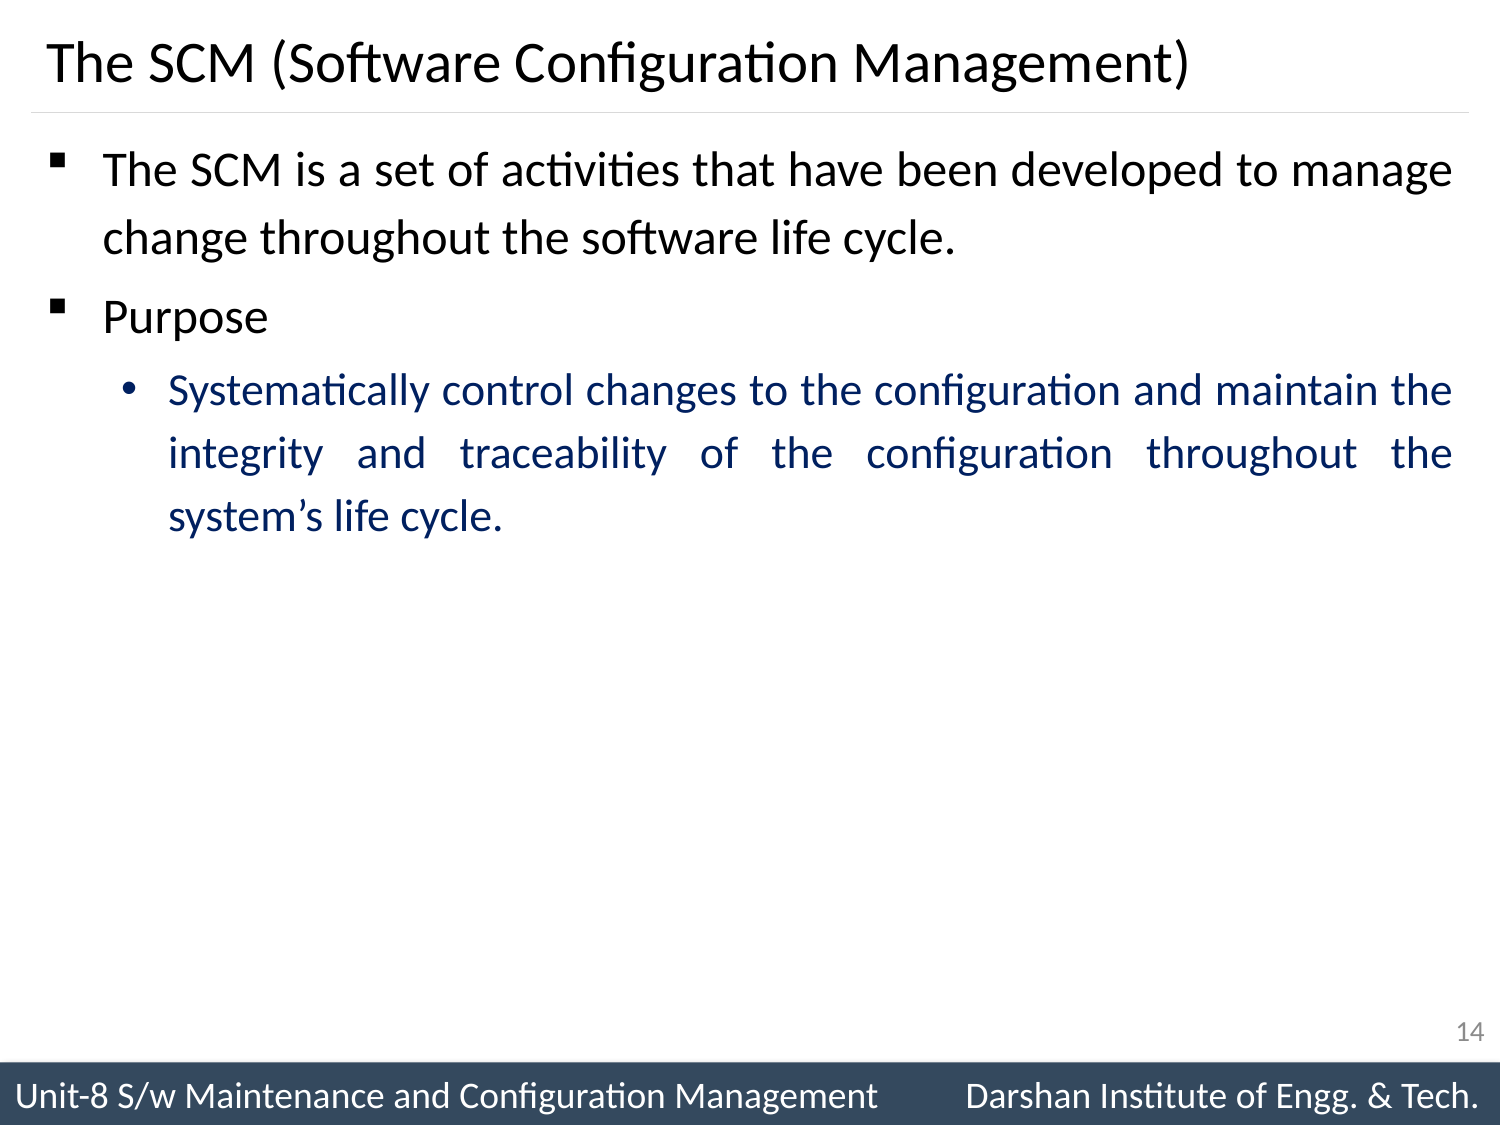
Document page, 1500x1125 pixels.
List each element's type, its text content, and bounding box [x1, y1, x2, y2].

list The SCM is a set of activities that have been developed to manage change throughout the software life cycle. Purpose Systematically control changes to the configuration and maintain the integrity and traceability of the configuration throughout the system’s life cycle. [31, 120, 1469, 1046]
slide_number 14 [1149, 999, 1500, 1060]
title The SCM (Software Configuration Management) [31, 0, 1469, 120]
